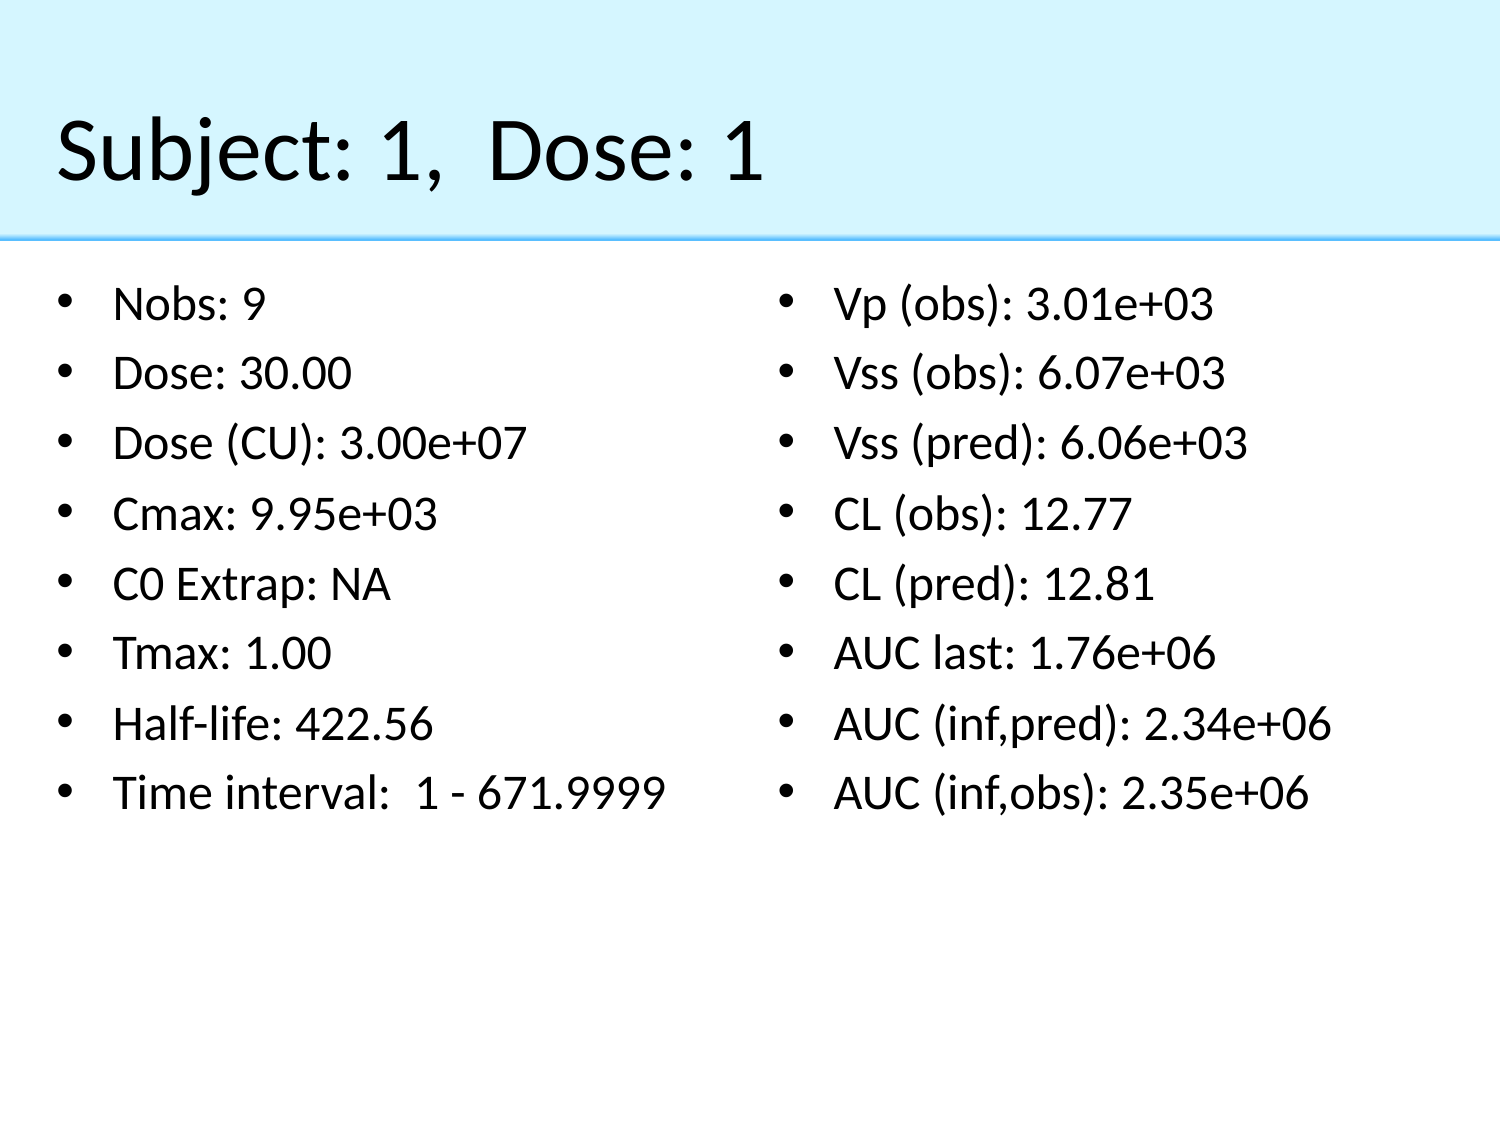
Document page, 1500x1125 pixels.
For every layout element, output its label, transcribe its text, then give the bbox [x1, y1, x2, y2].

list Nobs: 9 Dose: 30.00 Dose (CU): 3.00e+07 Cmax: 9.95e+03 C0 Extrap: NA Tmax: 1.00 Half-life: 422.56 Time interval: 1 - 671.9999 [41, 262, 741, 1013]
picture [0, 0, 1500, 241]
list Vp (obs): 3.01e+03 Vss (obs): 6.07e+03 Vss (pred): 6.06e+03 CL (obs): 12.77 CL (pred): 12.81 AUC last: 1.76e+06 AUC (inf,pred): 2.34e+06 AUC (inf,obs): 2.35e+06 [762, 262, 1460, 1013]
title Subject: 1, Dose: 1 [41, 78, 1459, 206]
